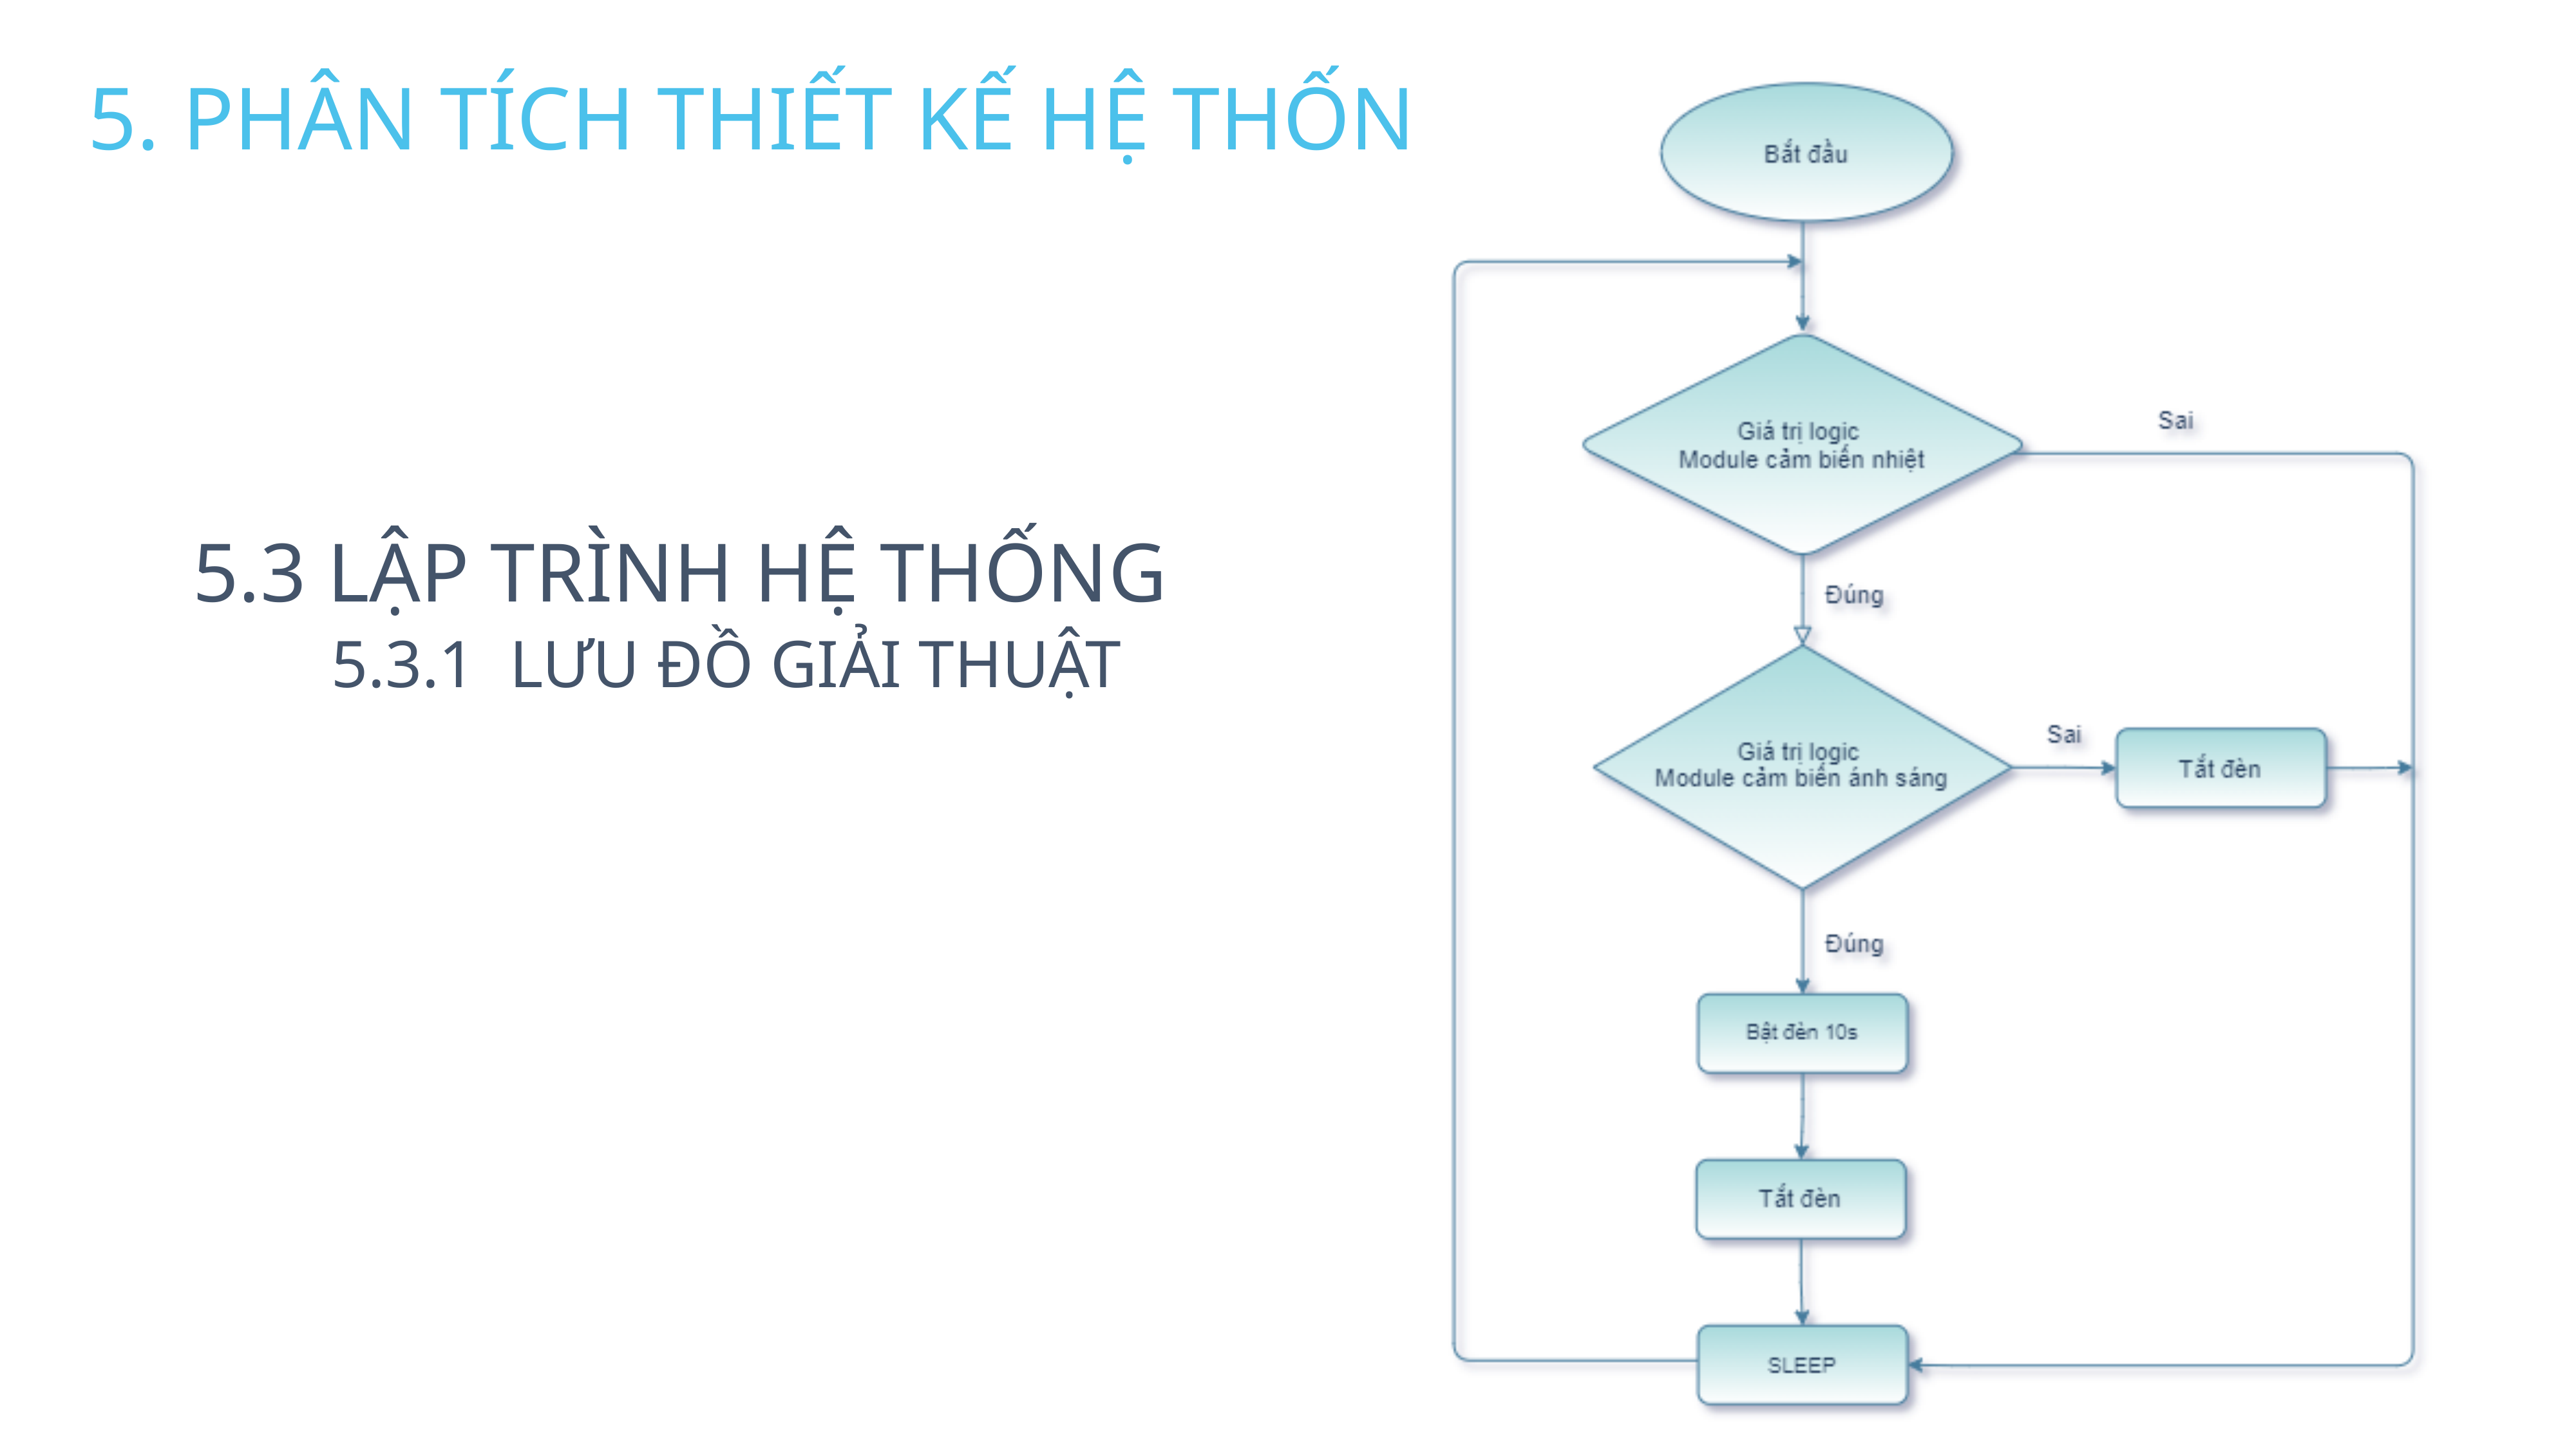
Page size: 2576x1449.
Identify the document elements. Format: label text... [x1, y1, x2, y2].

text_box 5.3.1 LƯU ĐỒ GIẢI THUẬT [321, 618, 1132, 705]
text_box 5.3 LẬP TRÌNH HỆ THỐNG [193, 520, 1168, 618]
text_box 5. PHÂN TÍCH THIẾT KẾ HỆ THỐNG [88, 63, 1417, 167]
picture [1417, 63, 2470, 1430]
